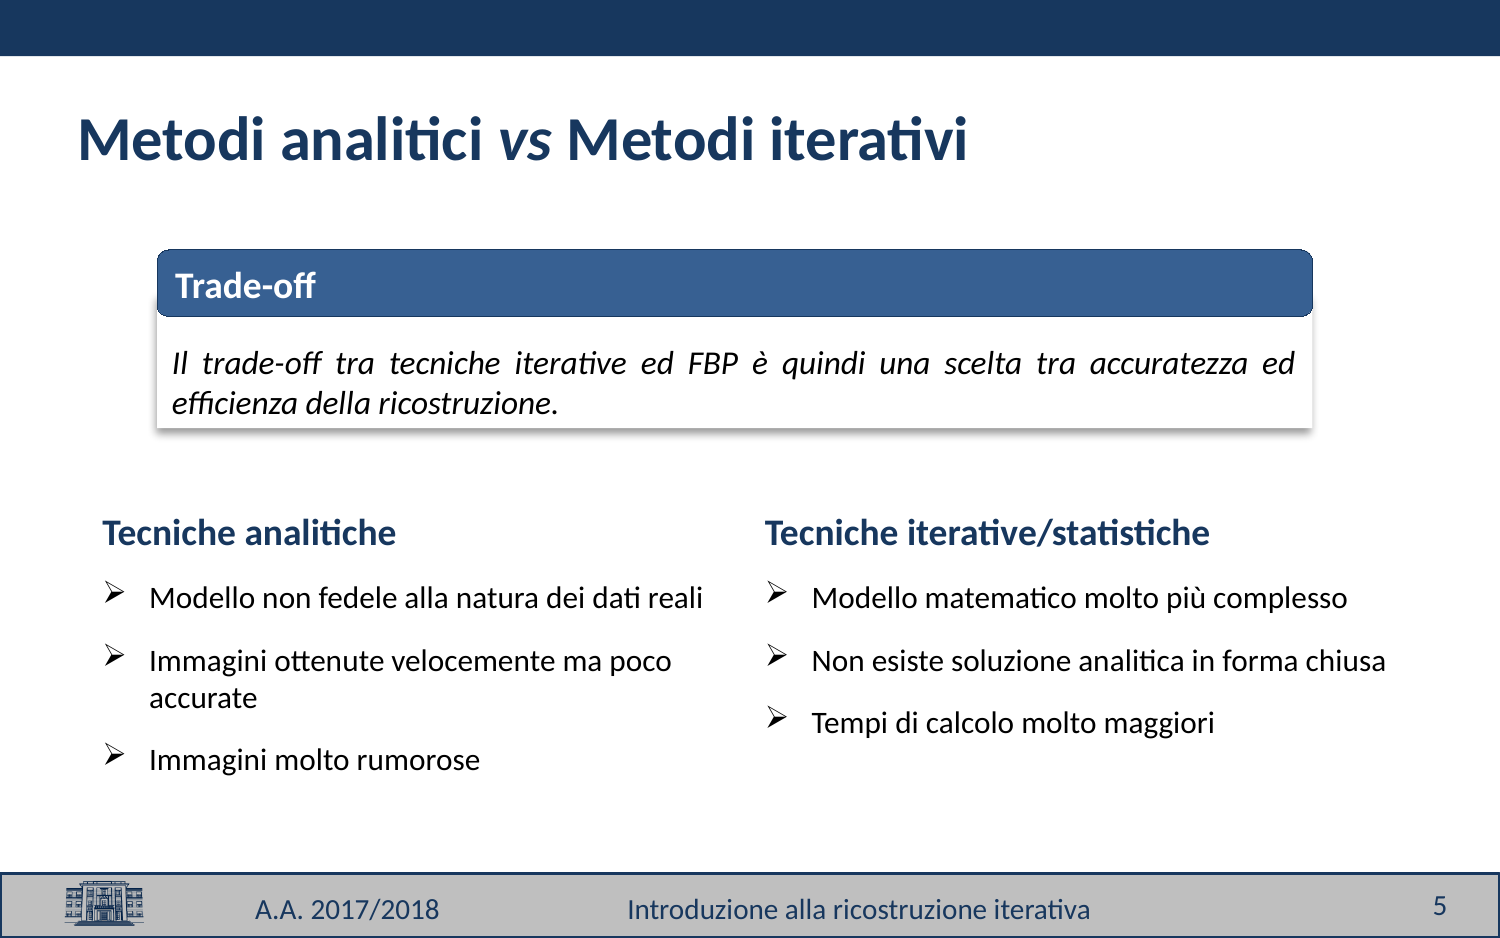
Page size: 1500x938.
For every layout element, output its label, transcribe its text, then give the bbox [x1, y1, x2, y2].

text_box Trade-off [157, 249, 1313, 317]
text_box [0, 0, 1500, 58]
picture [62, 879, 145, 928]
text_box Metodi analitici vs Metodi iterativi [62, 90, 1425, 181]
text_box [0, 872, 1500, 938]
text_box Il trade-off tra tecniche iterative ed FBP è quindi una scelta tra accuratezza ed efficienza della ricostruzione. [157, 309, 1313, 429]
text_box Tecniche iterative/statistiche Modello matematico molto più complesso Non esiste soluzione analitica in forma chiusa Tempi di calcolo molto maggiori [750, 500, 1450, 747]
text_box Introduzione alla ricostruzione iterativa [612, 882, 1263, 933]
slide_number 5 [1299, 878, 1463, 929]
text_box A.A. 2017/2018 [240, 882, 528, 933]
text_box Tecniche analitiche Modello non fedele alla natura dei dati reali Immagini ottenute velocemente ma poco accurate Immagini molto rumorose [87, 500, 738, 785]
